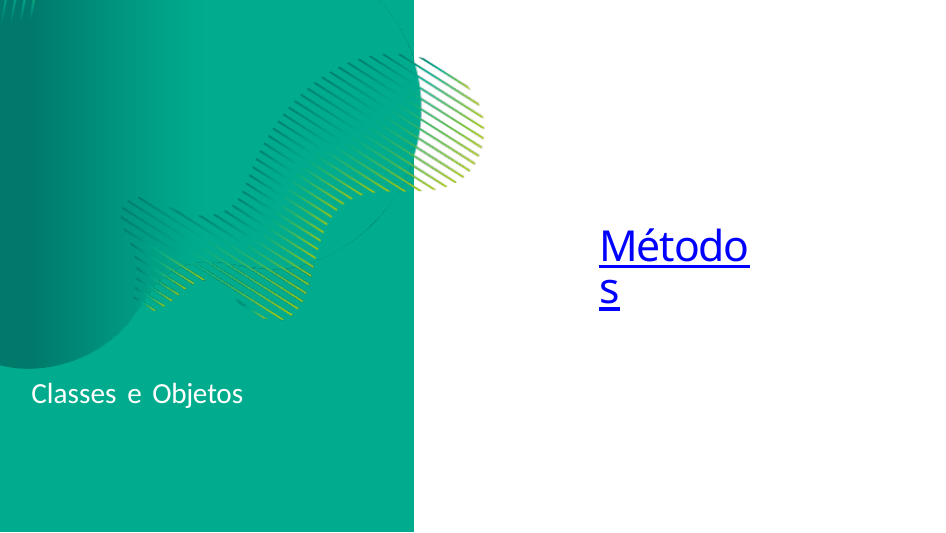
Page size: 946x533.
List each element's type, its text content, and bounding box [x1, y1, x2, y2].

picture [0, 0, 524, 532]
text_box Classes e Objetos [29, 372, 246, 410]
text_box Métodos [597, 216, 757, 277]
